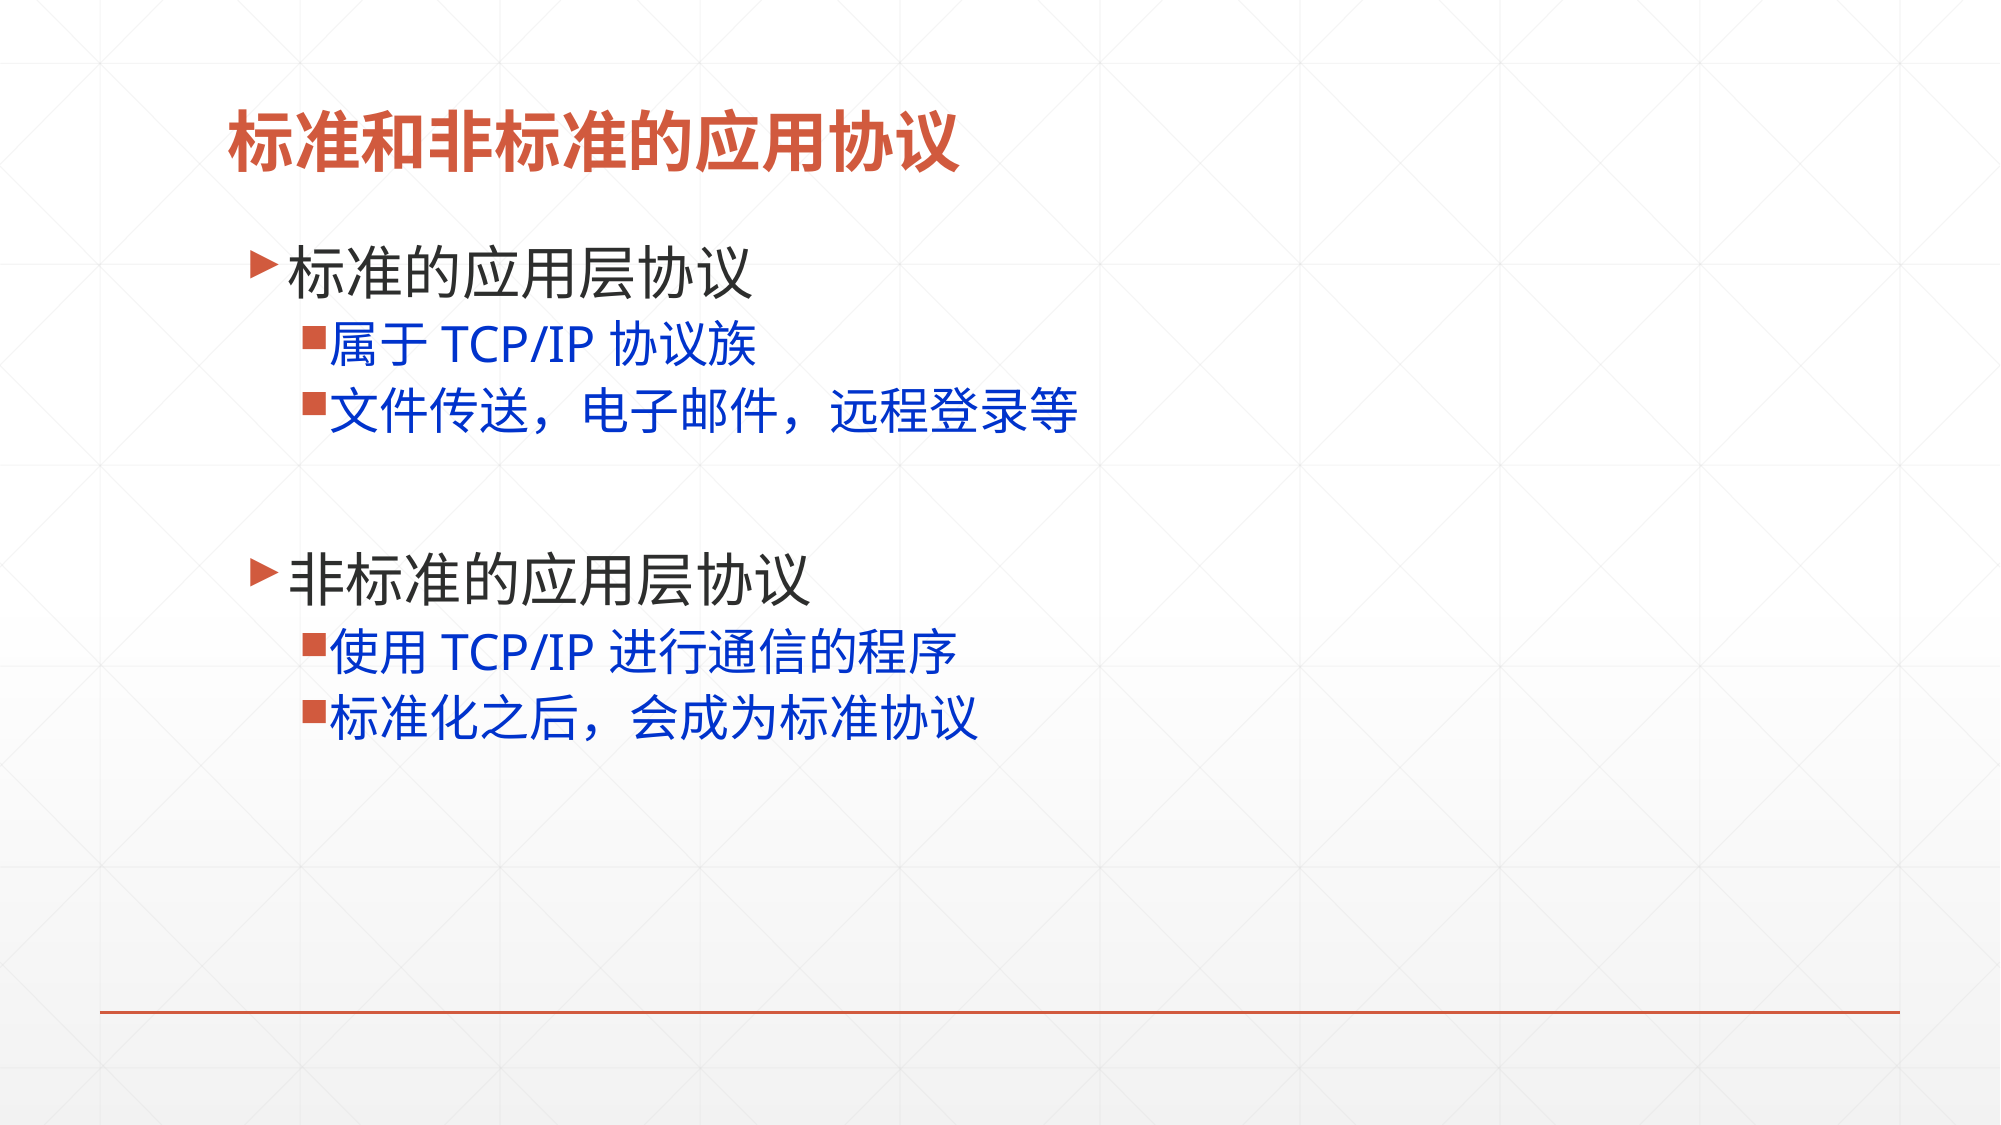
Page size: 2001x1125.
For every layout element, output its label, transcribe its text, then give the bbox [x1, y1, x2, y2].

list 标准的应用层协议 属于TCP/IP协议族 文件传送，电子邮件，远程登录等 非标准的应用层协议 使用TCP/IP进行通信的程序 标准化之后，会成为标准协议 [212, 228, 1788, 975]
title 标准和非标准的应用协议 [212, 0, 1788, 188]
